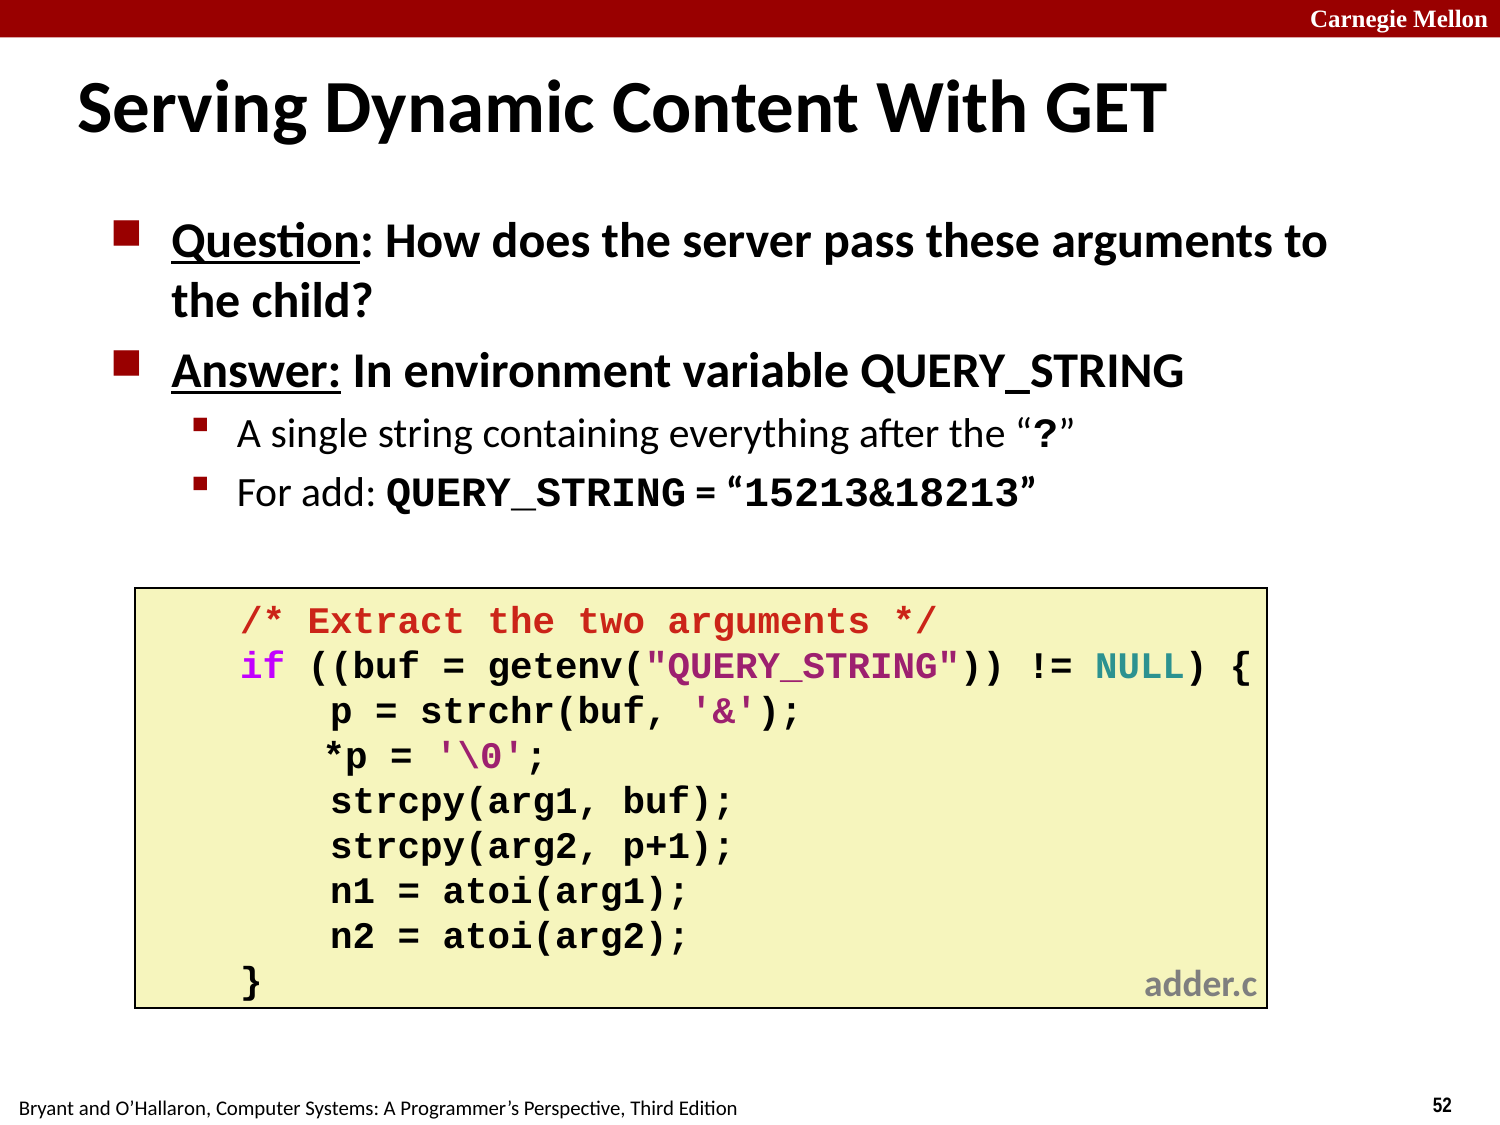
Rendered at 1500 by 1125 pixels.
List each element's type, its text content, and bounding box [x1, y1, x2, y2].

list Question: How does the server pass these arguments to the child? Answer: In environment variable QUERY_STRING A single string containing everything after the “?” For add: QUERY_STRING = “15213&18213” [99, 199, 1381, 576]
text_box /* Extract the two arguments */ if ((buf = getenv("QUERY_STRING")) != NULL) { p = strchr(buf, '&'); *p = '\0'; strcpy(arg1, buf); strcpy(arg2, p+1); n1 = atoi(arg1); n2 = atoi(arg2); } [135, 588, 1268, 1009]
text_box adder.c [1129, 951, 1273, 1012]
title Serving Dynamic Content With GET [62, 49, 1438, 163]
